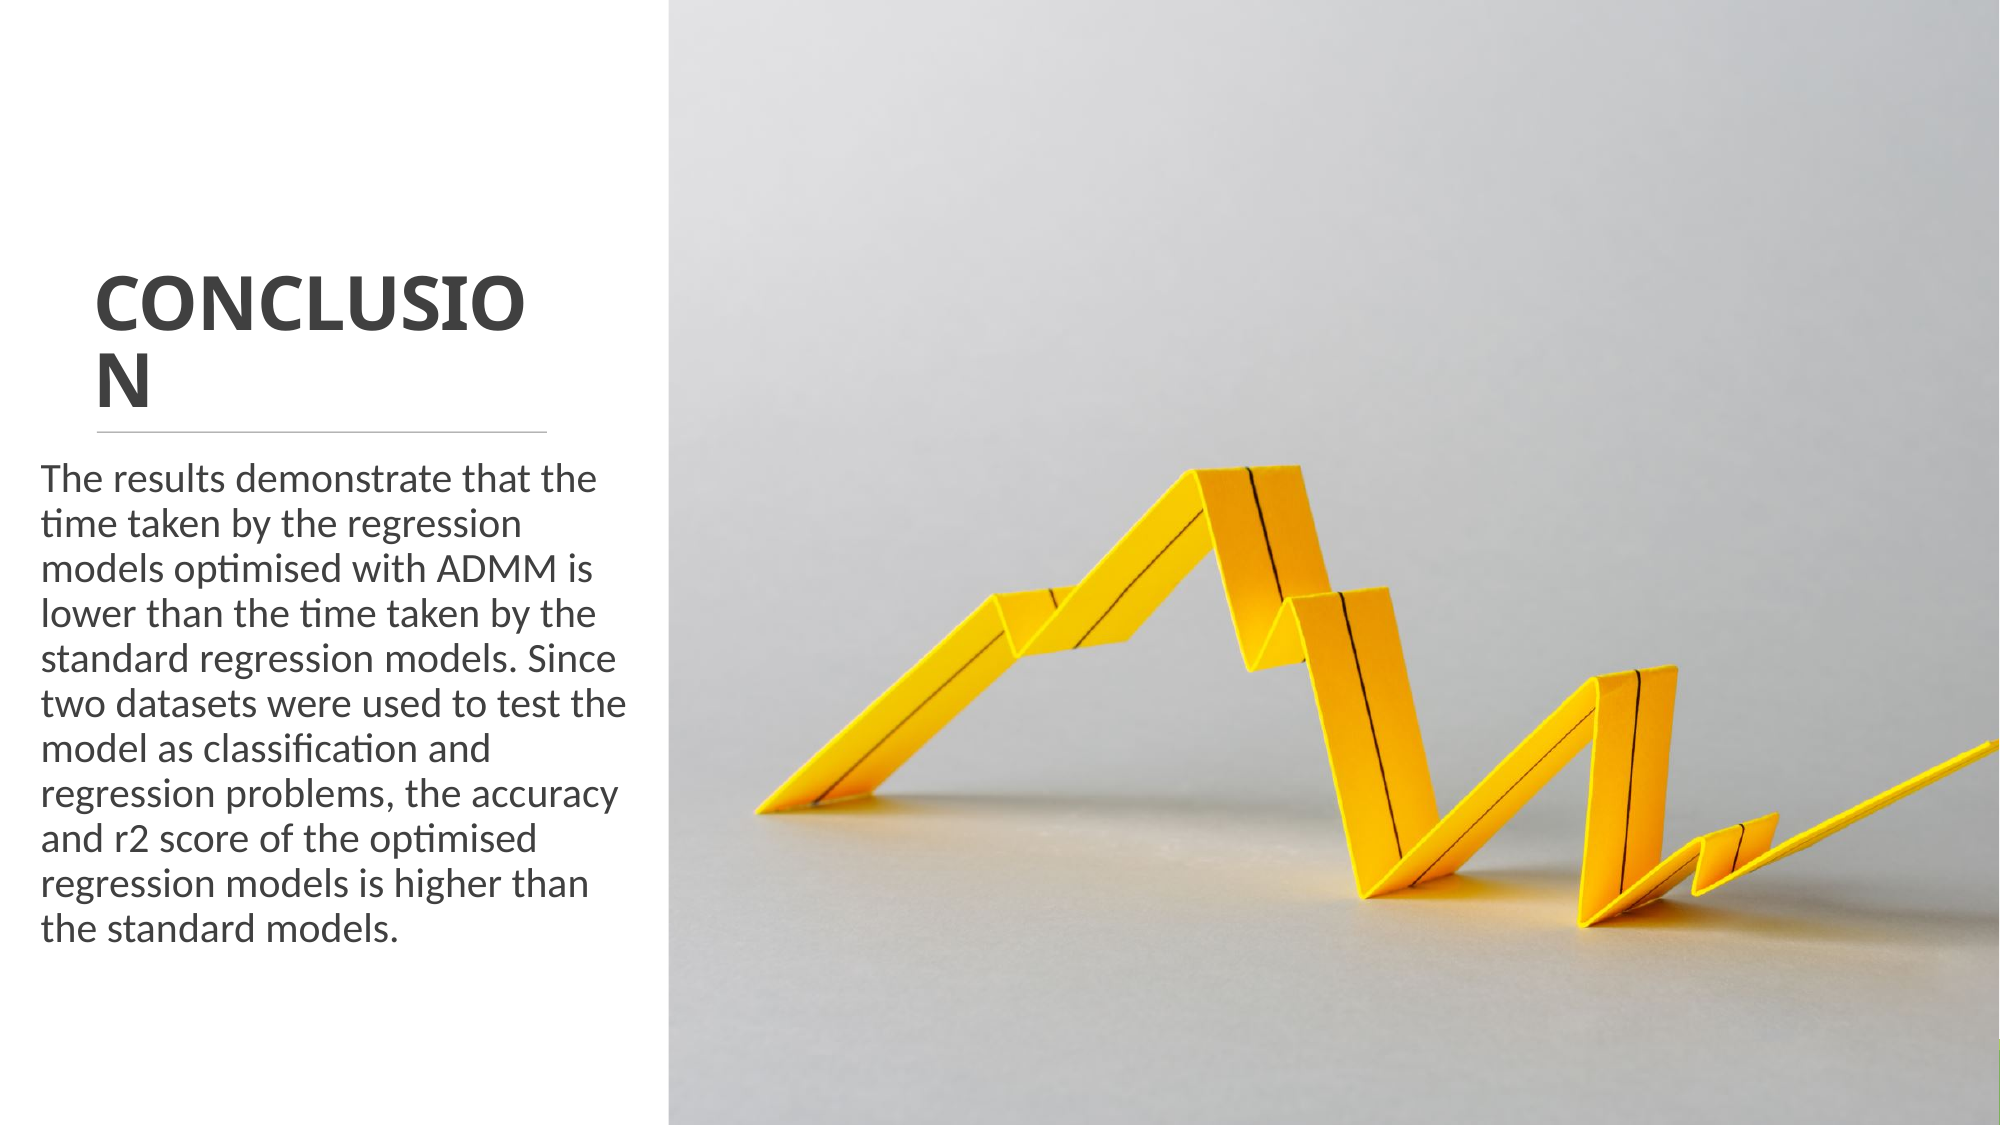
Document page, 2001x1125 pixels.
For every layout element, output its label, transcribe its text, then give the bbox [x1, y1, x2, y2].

list The results demonstrate that the time taken by the regression models optimised with ADMM is lower than the time taken by the standard regression models. Since two datasets were used to test the model as classification and regression problems, the accuracy and r2 score of the optimised regression models is higher than the standard models. [25, 448, 633, 1002]
picture [667, 0, 2000, 1125]
text_box [0, 0, 667, 1125]
title CONCLUSION [78, 84, 587, 430]
